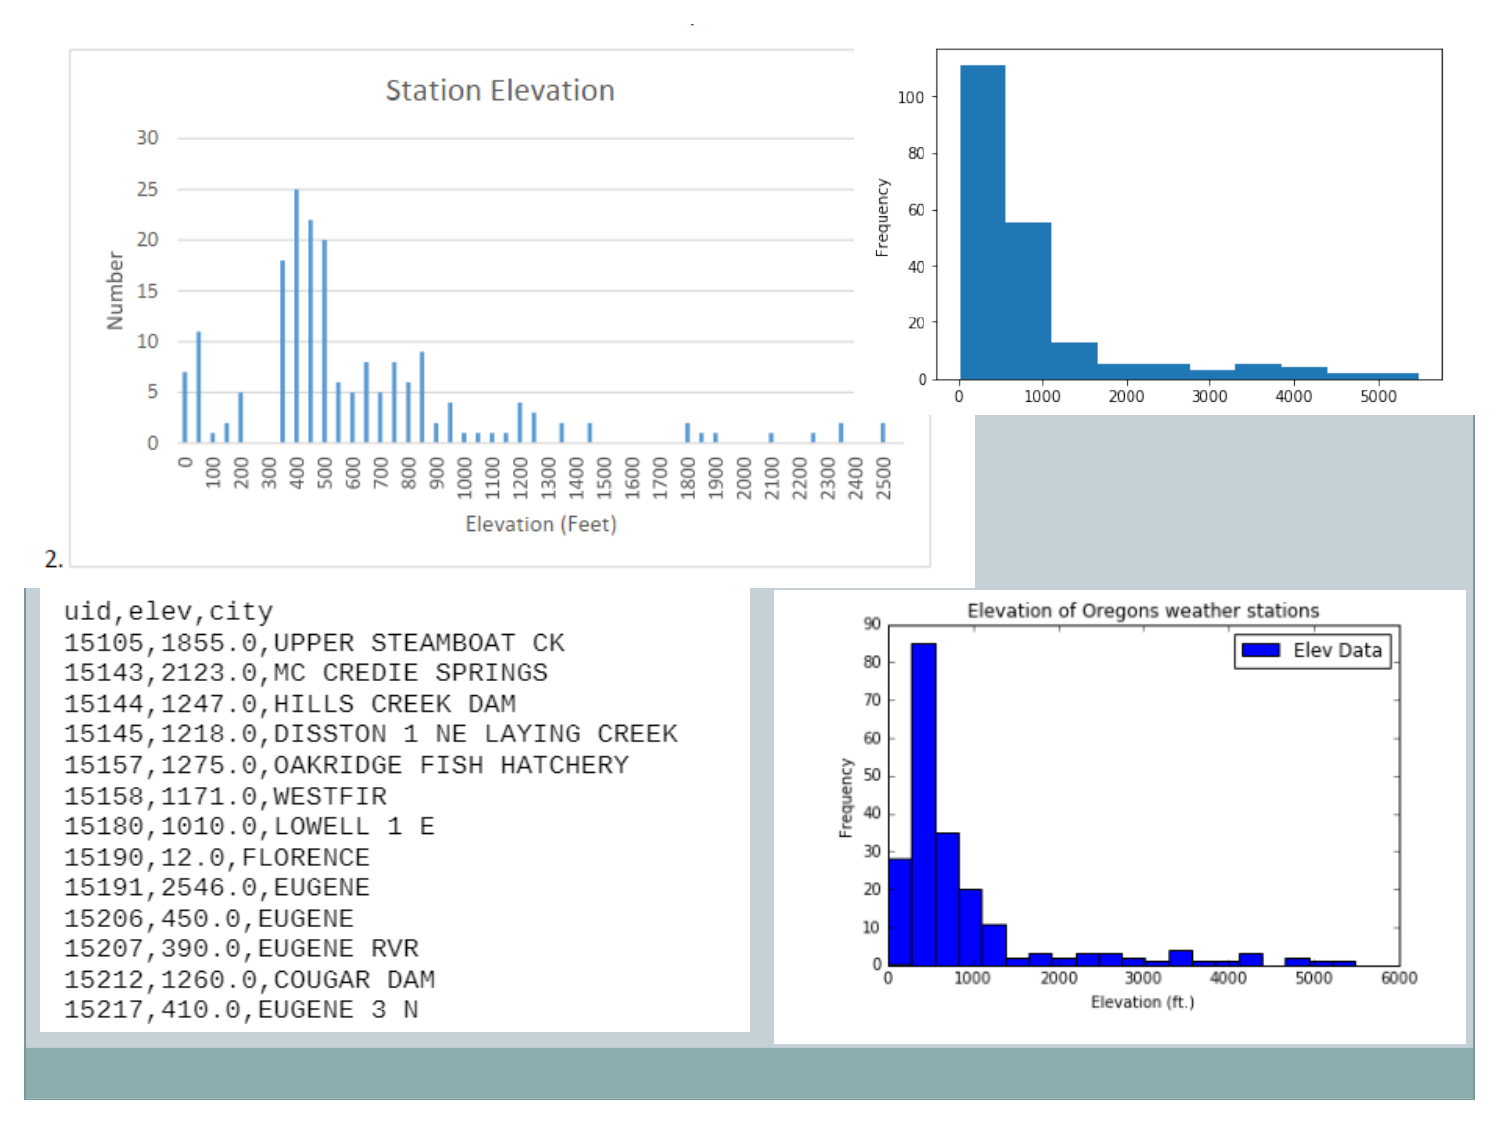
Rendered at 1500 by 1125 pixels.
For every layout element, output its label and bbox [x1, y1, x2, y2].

list [853, 24, 1477, 415]
picture [774, 590, 1466, 1045]
picture [24, 24, 976, 1032]
